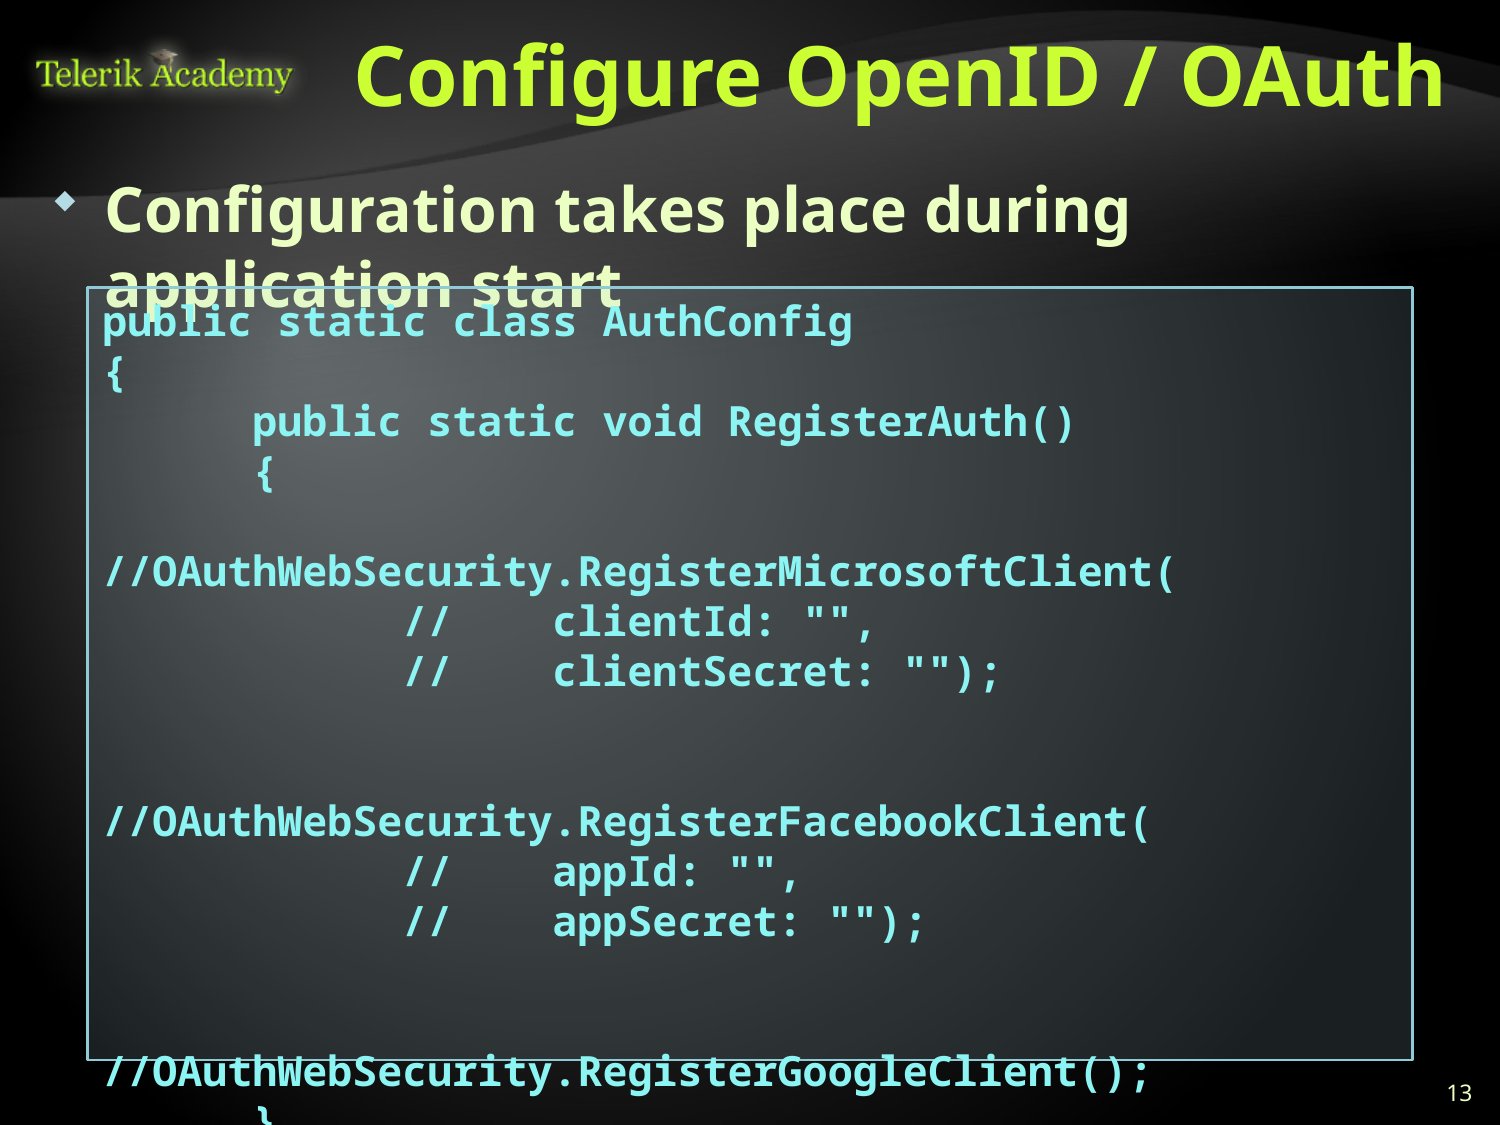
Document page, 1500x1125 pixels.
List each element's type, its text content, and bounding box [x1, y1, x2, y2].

title Configure OpenID / OAuth [300, 12, 1463, 150]
picture [0, 0, 1500, 1125]
list Configuration takes place during application start [37, 162, 1463, 254]
slide_number 13 [1412, 1074, 1488, 1113]
list public static class AuthConfig { public static void RegisterAuth() { //OAuthWebSecurity.RegisterMicrosoftClient( // clientId: "", // clientSecret: ""); //OAuthWebSecurity.RegisterFacebookClient( // appId: "", // appSecret: ""); //OAuthWebSecurity.RegisterGoogleClient(); } } [86, 286, 1414, 1061]
